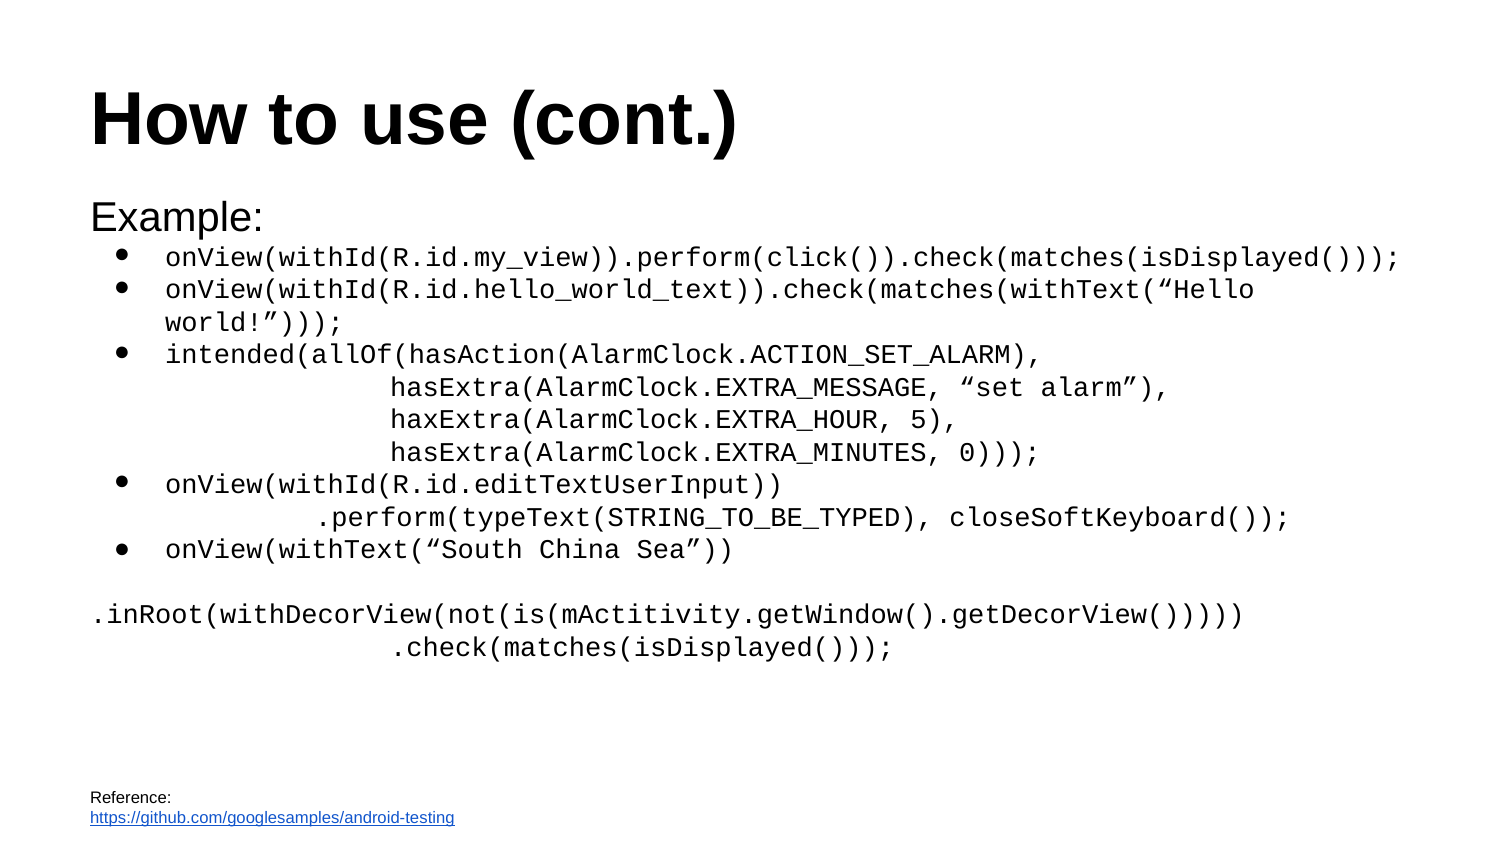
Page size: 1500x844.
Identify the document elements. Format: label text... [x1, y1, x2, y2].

list Example: onView(withId(R.id.my_view)).perform(click()).check(matches(isDisplayed())); onView(withId(R.id.hello_world_text)).check(matches(withText(“Hello world!”))); intended(allOf(hasAction(AlarmClock.ACTION_SET_ALARM), hasExtra(AlarmClock.EXTRA_MESSAGE, “set alarm”), haxExtra(AlarmClock.EXTRA_HOUR, 5), hasExtra(AlarmClock.EXTRA_MINUTES, 0))); onView(withId(R.id.editTextUserInput)) .perform(typeText(STRING_TO_BE_TYPED), closeSoftKeyboard()); onView(withText(“South China Sea”)) .inRoot(withDecorView(not(is(mActitivity.getWindow().getDecorView())))) .check(matches(isDisplayed())); [75, 174, 1425, 786]
title How to use (cont.) [75, 33, 1425, 174]
text_box Reference: https://github.com/googlesamples/android-testing [74, 771, 690, 844]
